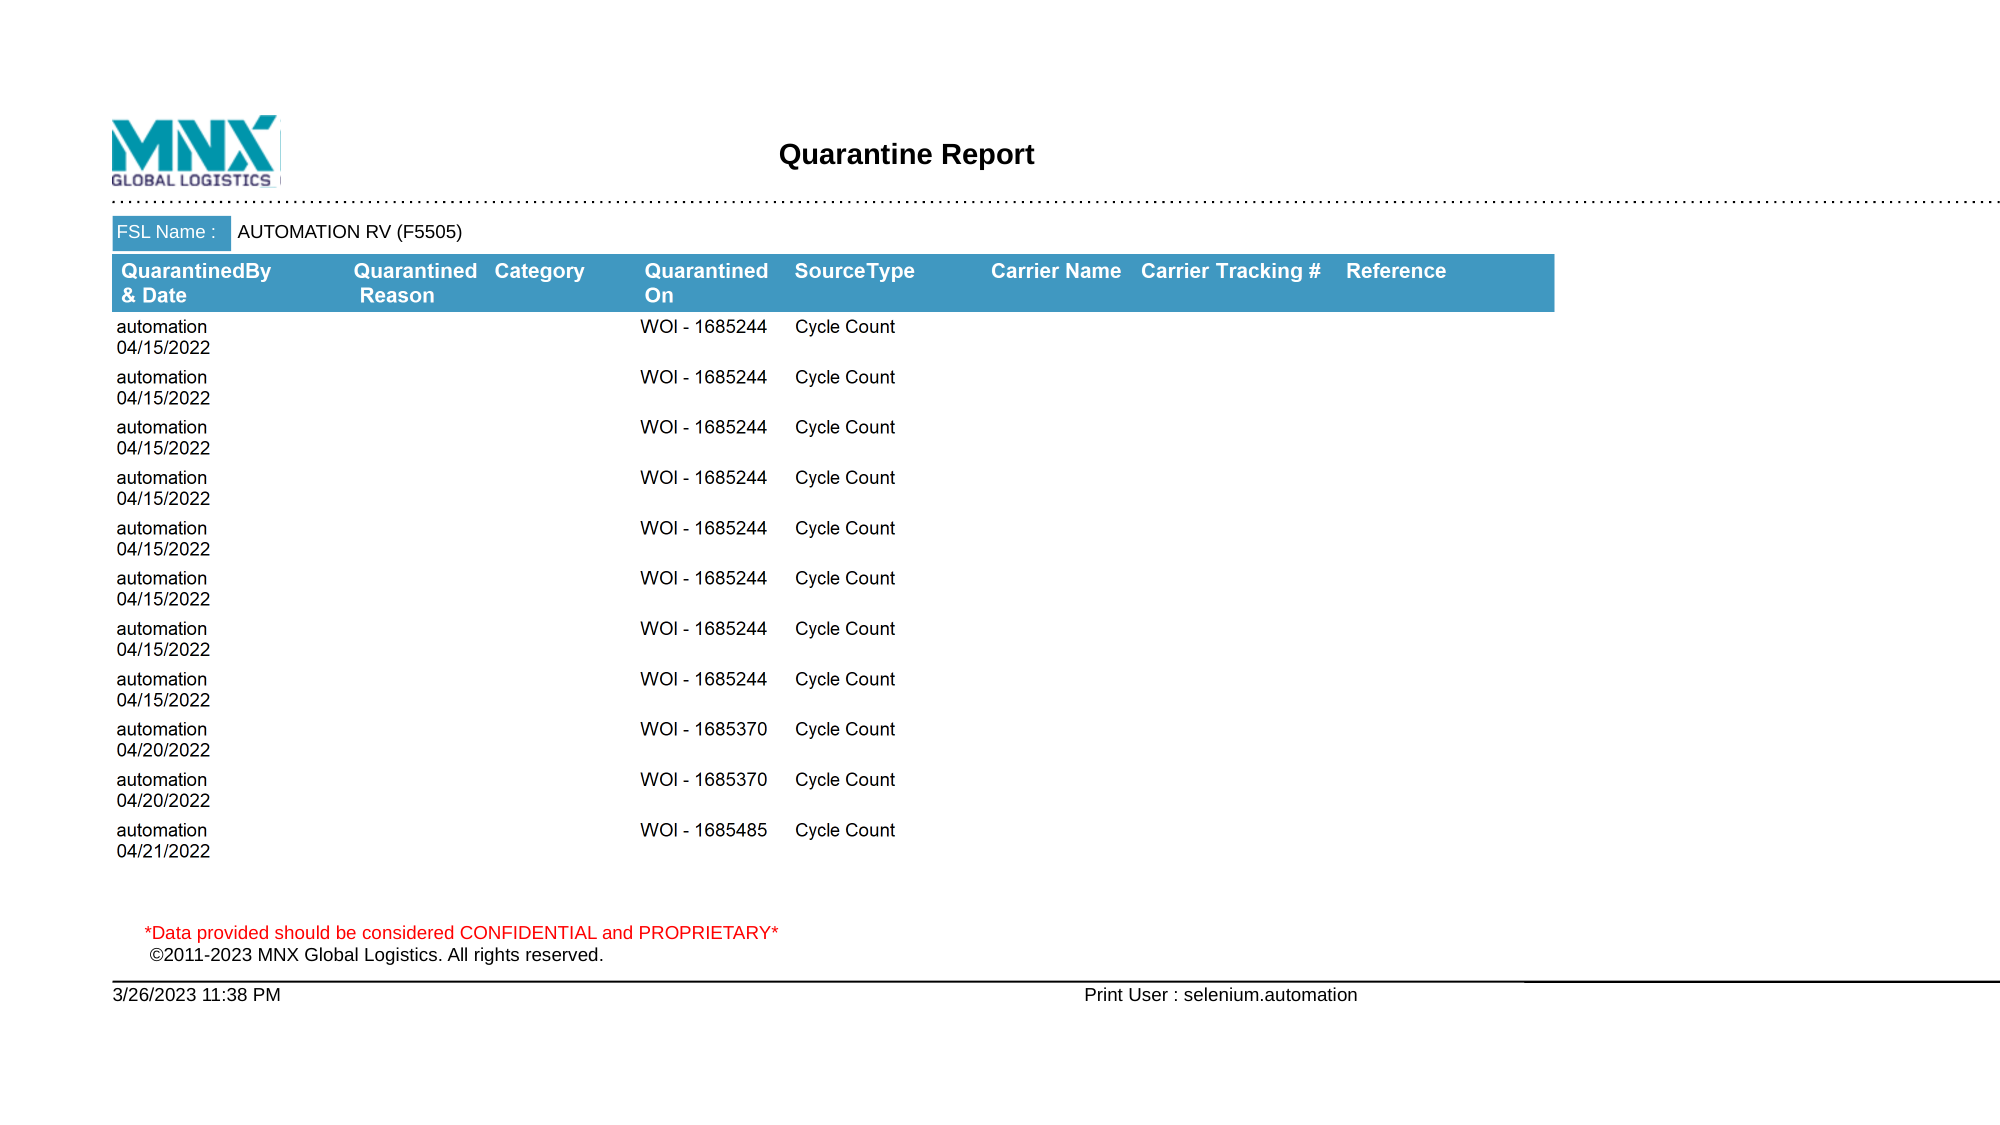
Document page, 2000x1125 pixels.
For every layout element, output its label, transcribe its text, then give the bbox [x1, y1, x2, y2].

text_box *Data provided should be considered CONFIDENTIAL and PROPRIETARY* [144, 920, 1158, 942]
picture [112, 115, 323, 188]
text_box ©2011-2023 MNX Global Logistics. All rights reserved. [144, 942, 1158, 964]
text_box Print User : selenium.automation [1055, 983, 1387, 1013]
text_box 3/26/2023 11:38 PM [112, 983, 343, 1013]
text_box AUTOMATION RV (F5505) [233, 215, 669, 252]
text_box Quarantine Report [562, 131, 1252, 173]
text_box FSL Name : [112, 215, 232, 252]
picture [112, 254, 1555, 866]
